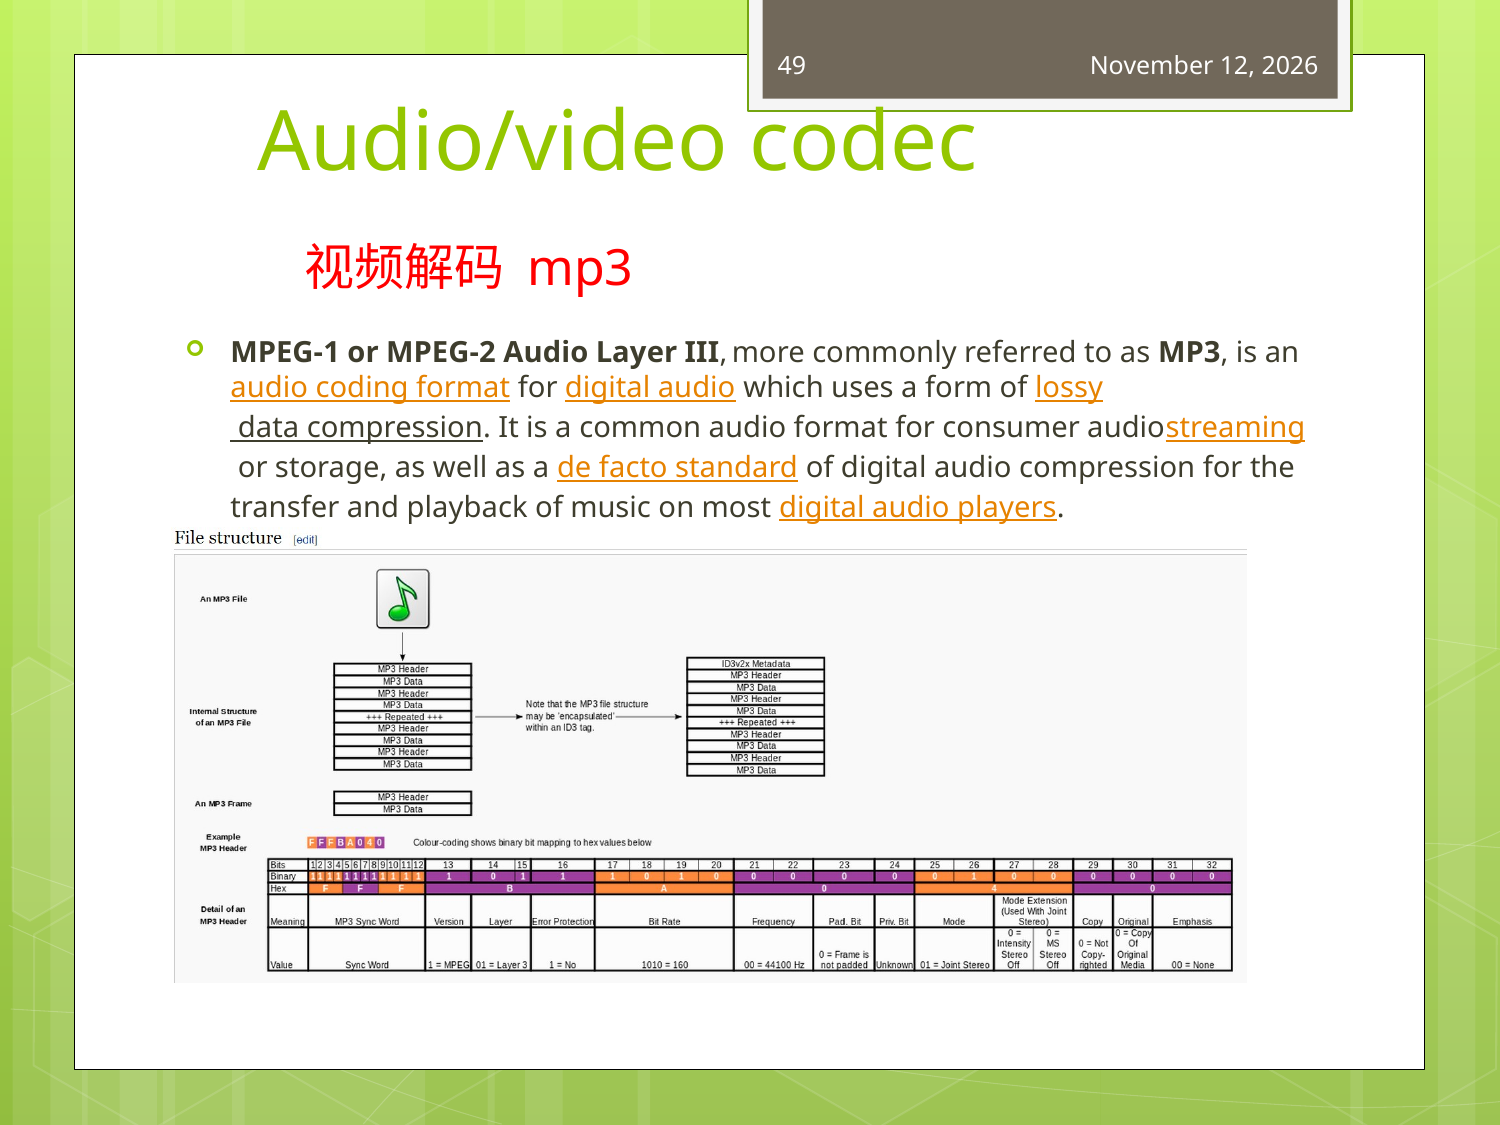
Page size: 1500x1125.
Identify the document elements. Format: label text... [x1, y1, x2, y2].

footer [761, 960, 1336, 1020]
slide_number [983, 36, 1334, 97]
picture [170, 526, 1247, 984]
title Audio/video codec [242, 54, 1348, 195]
slide_number 49 [762, 36, 982, 97]
text_box 视频解码 mp3 [289, 210, 1247, 304]
text_box MPEG-1 or MPEG-2 Audio Layer III, more commonly referred to as MP3, is an audio coding format for digital audio which uses a form of lossy data compression. It is a common audio format for consumer audiostreaming or storage, as well as a de facto standard of digital audio compression for the transfer and playback of music on most digital audio players. [159, 326, 1353, 941]
